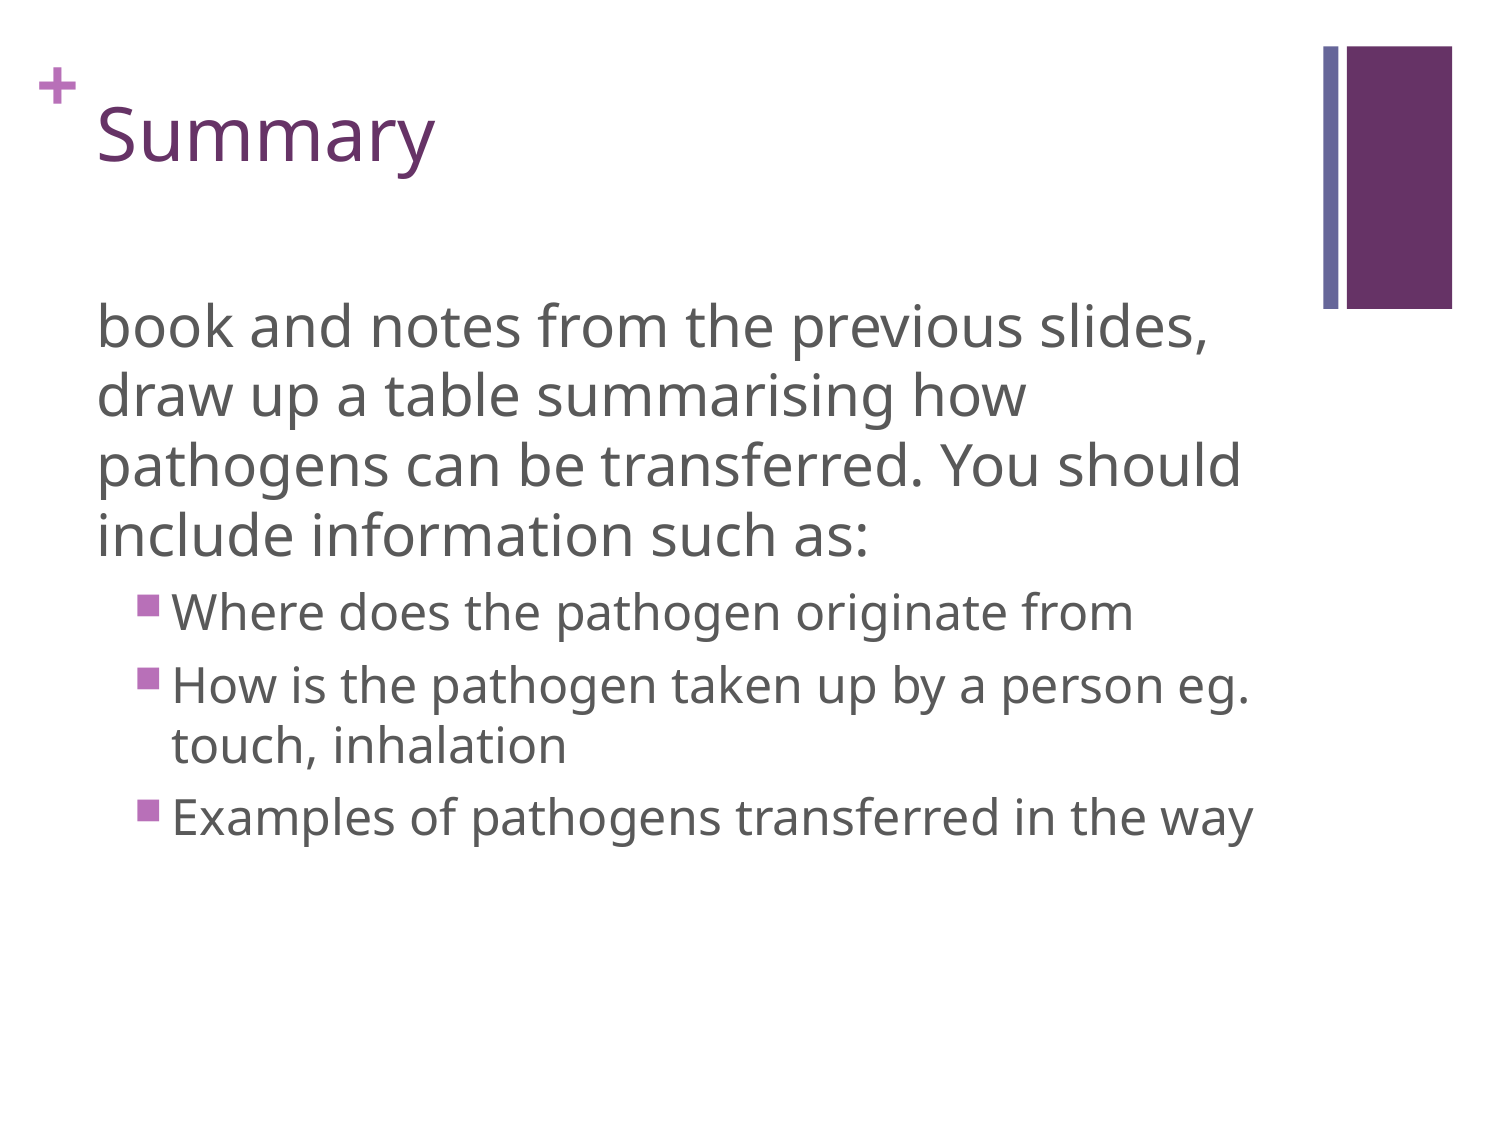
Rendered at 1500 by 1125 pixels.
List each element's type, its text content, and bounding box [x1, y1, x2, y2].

list book and notes from the previous slides, draw up a table summarising how pathogens can be transferred. You should include information such as: Where does the pathogen originate from How is the pathogen taken up by a person eg. touch, inhalation Examples of pathogens transferred in the way [81, 281, 1323, 1080]
title Summary [81, 79, 1322, 263]
